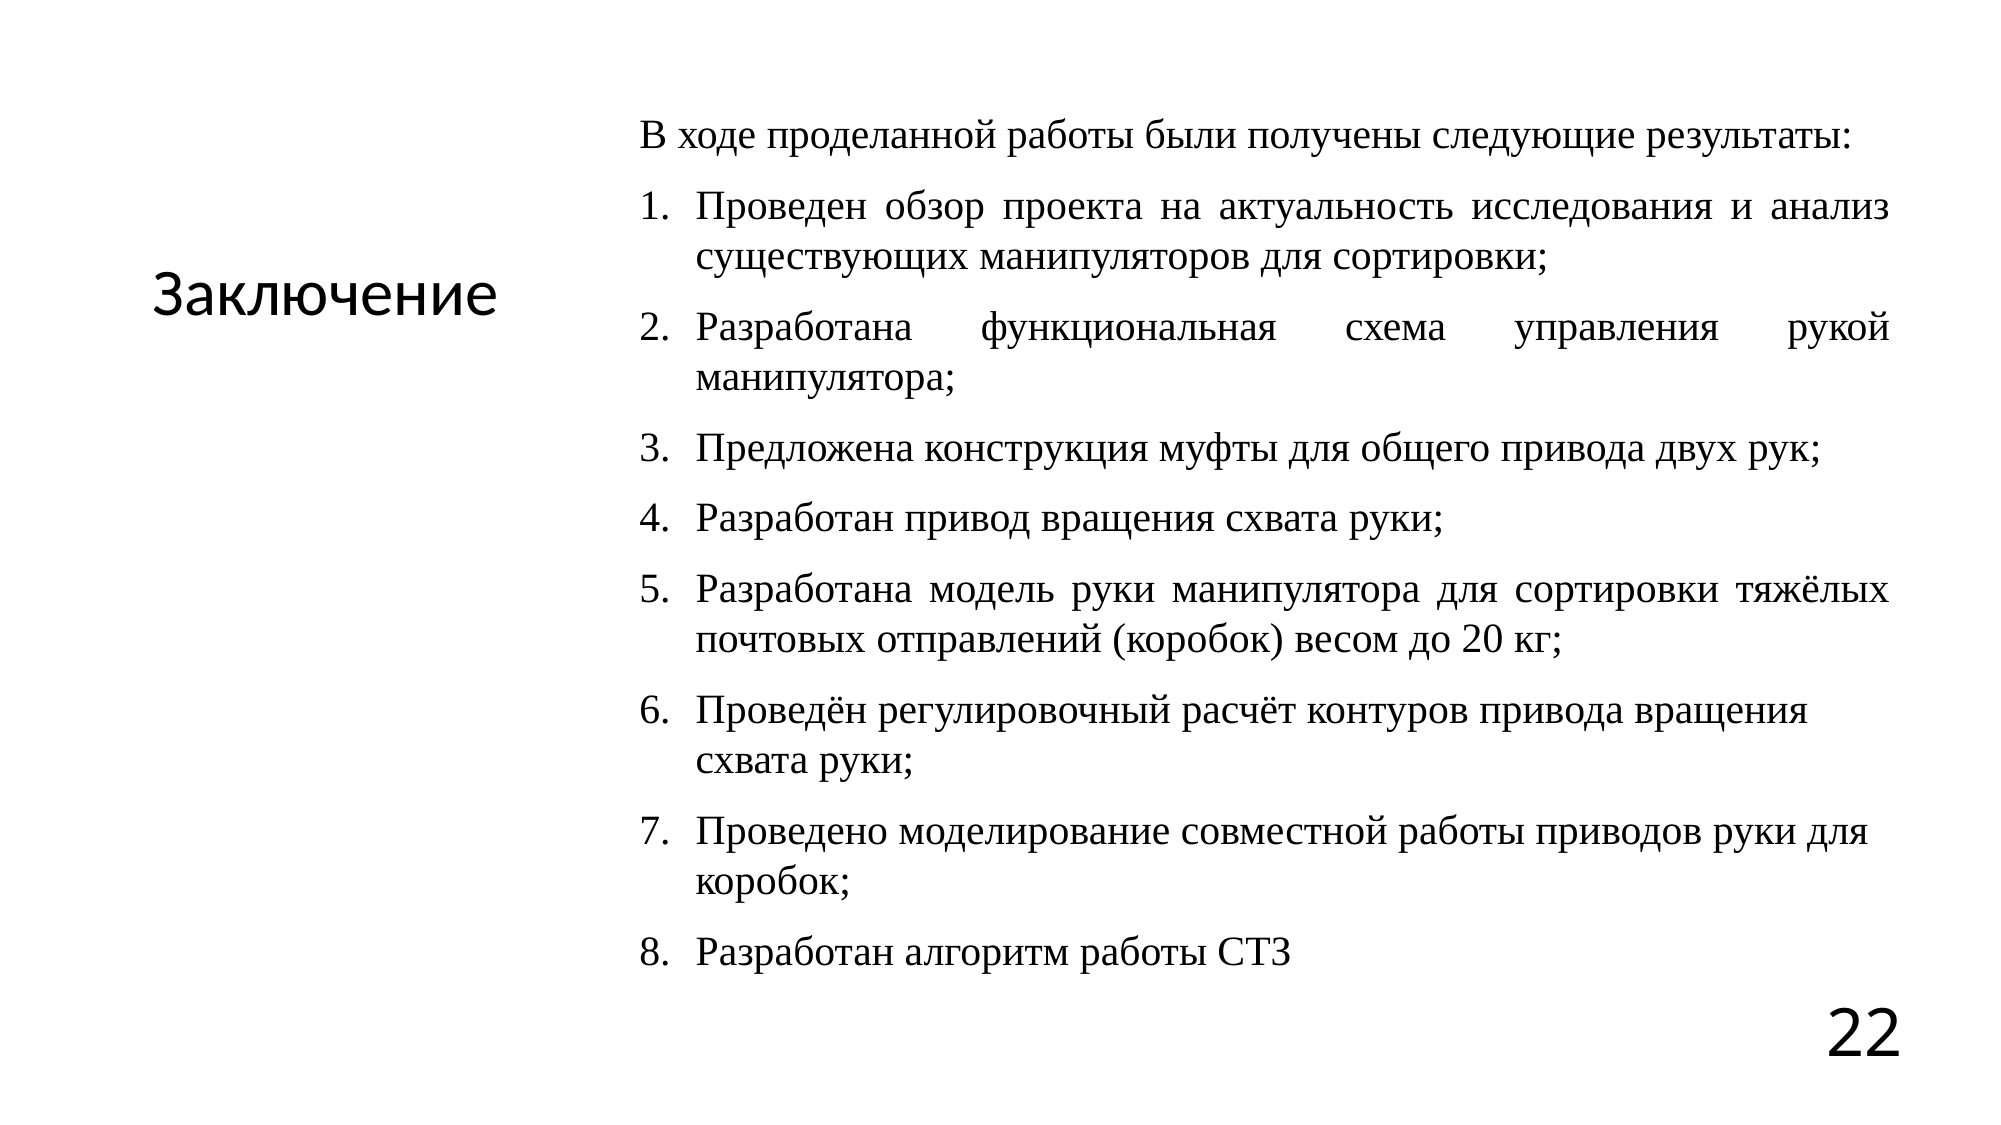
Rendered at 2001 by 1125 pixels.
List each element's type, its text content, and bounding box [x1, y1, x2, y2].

list В ходе проделанной работы были получены следующие результаты: Проведен обзор проекта на актуальность исследования и анализ существующих манипуляторов для сортировки; Разработана функциональная схема управления рукой манипулятора; Предложена конструкция муфты для общего привода двух рук; Разработан привод вращения схвата руки; Разработана модель руки манипулятора для сортировки тяжёлых почтовых отправлений (коробок) весом до 20 кг; Проведён регулировочный расчёт контуров привода вращения схвата руки; Проведено моделирование совместной работы приводов руки для коробок; Разработан алгоритм работы СТЗ [624, 99, 1906, 1026]
text_box 22 [1811, 982, 2000, 1078]
title Заключение [137, 75, 783, 338]
